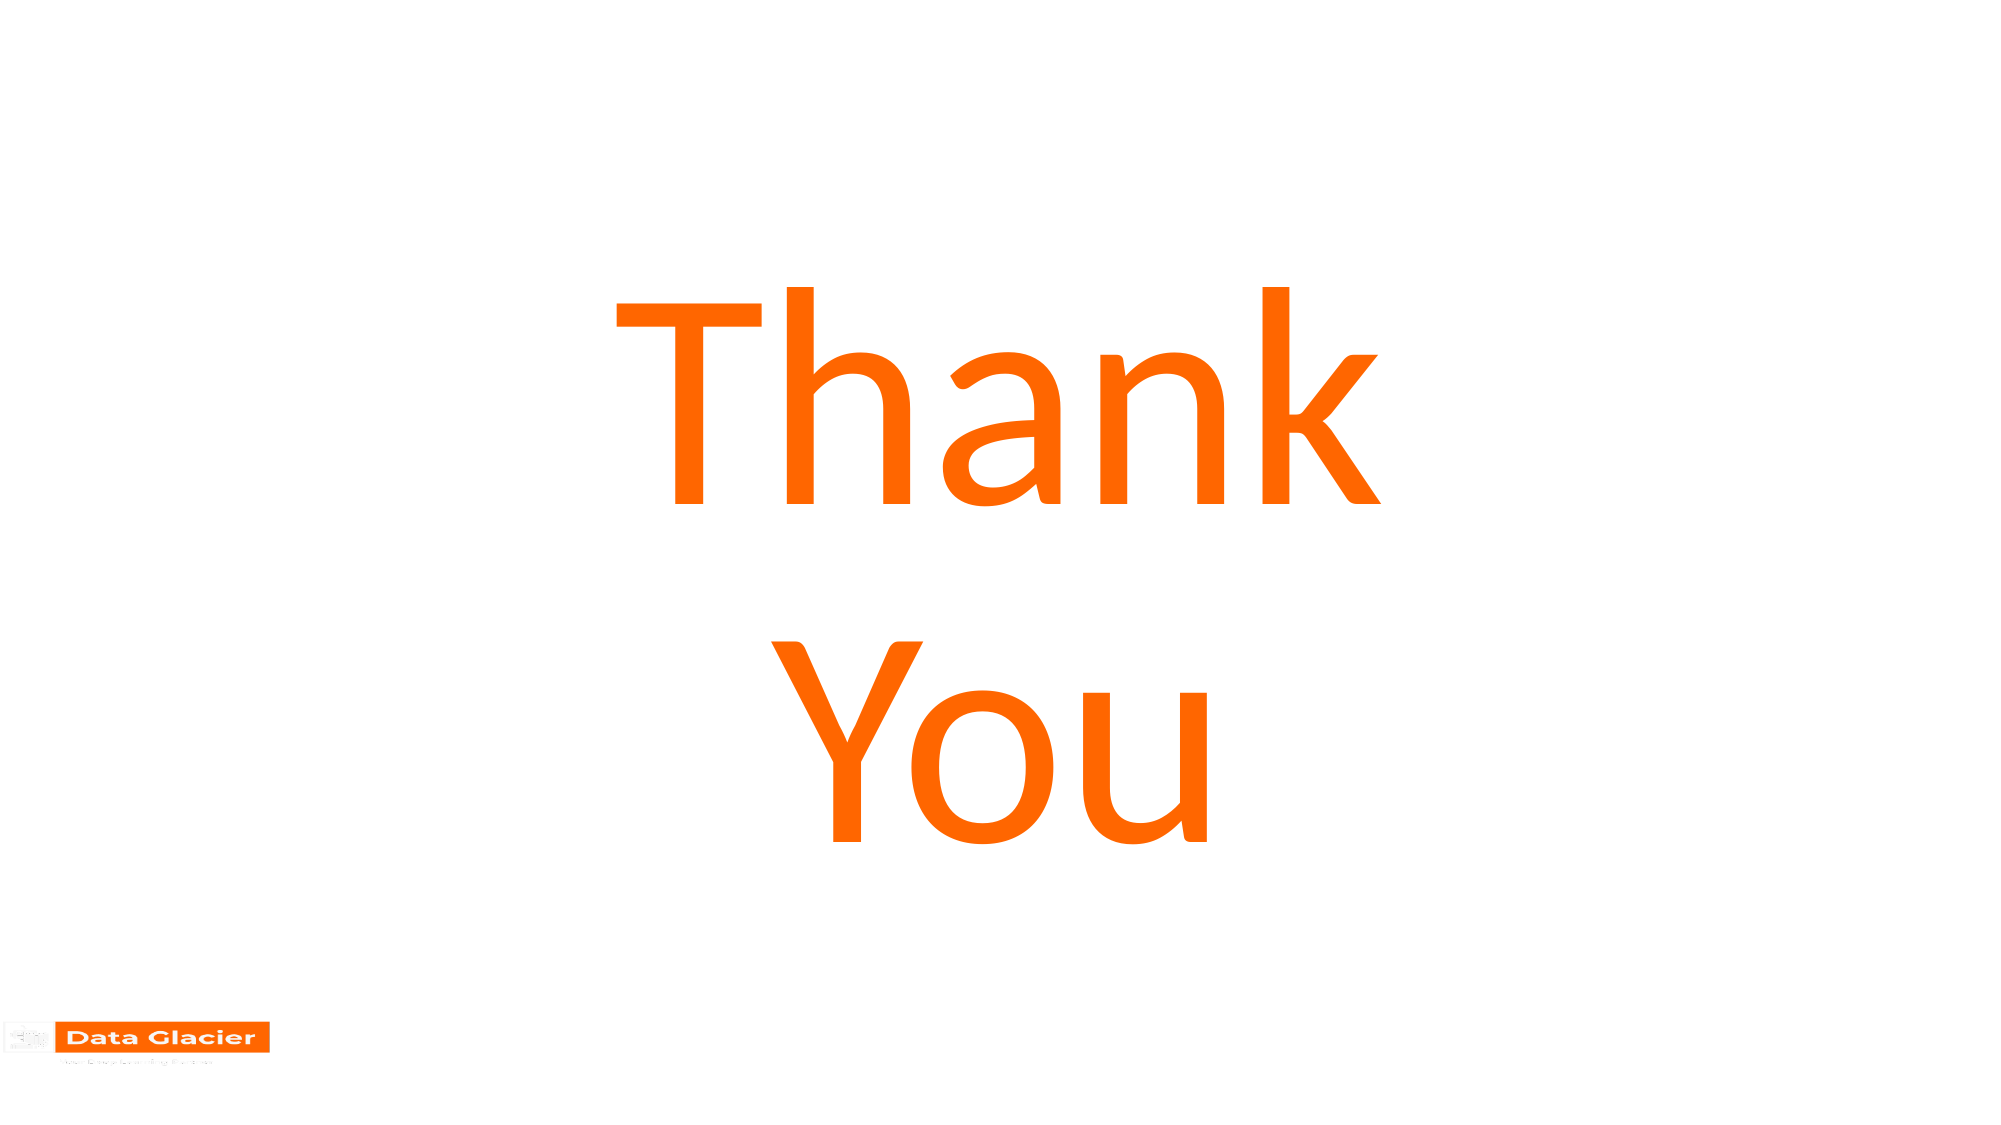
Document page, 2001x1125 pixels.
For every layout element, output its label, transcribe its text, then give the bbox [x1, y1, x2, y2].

picture [0, 961, 272, 1125]
subtitle Thank You [544, 227, 1456, 499]
